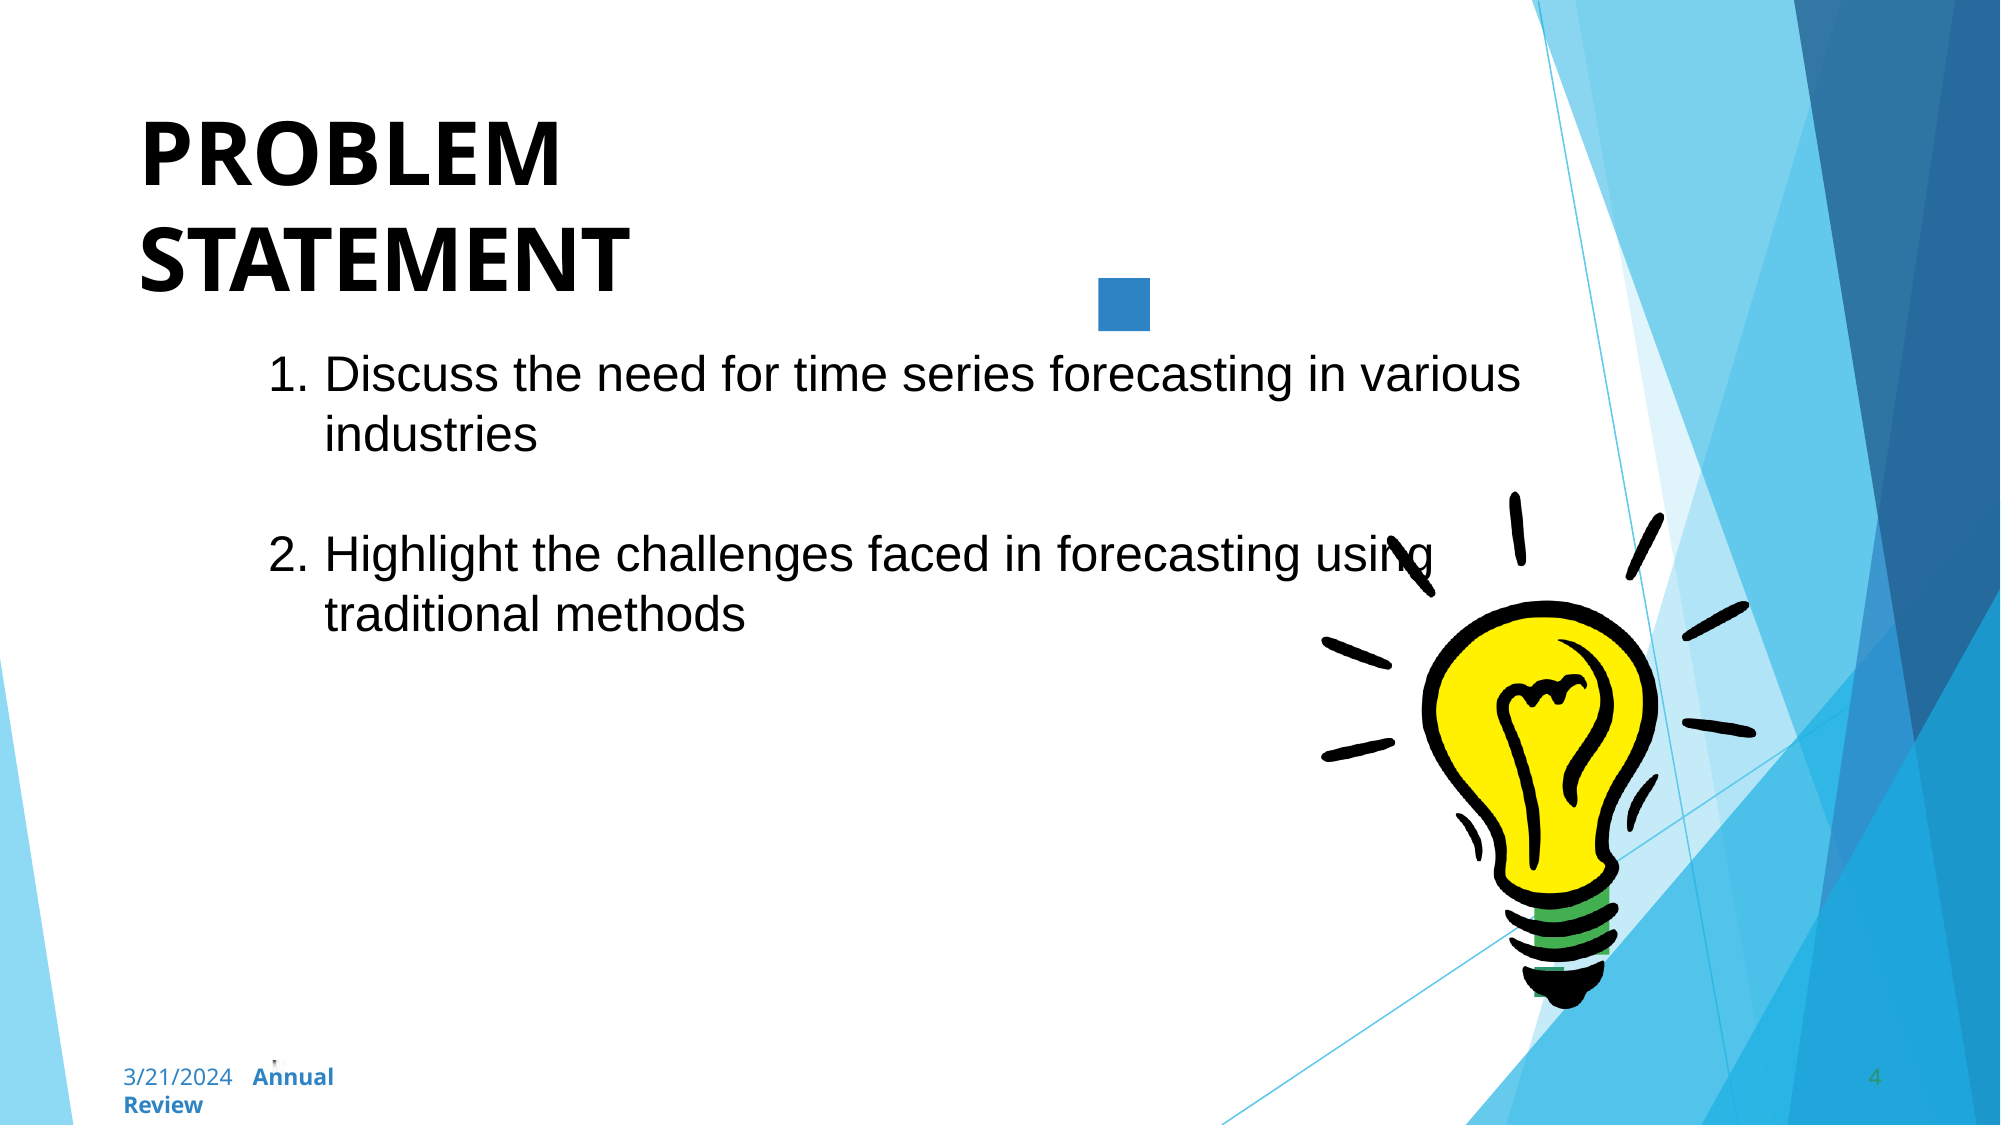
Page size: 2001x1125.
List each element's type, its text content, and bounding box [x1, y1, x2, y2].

text_box Discuss the need for time series forecasting in various industries Highlight the challenges faced in forecasting using traditional methods [253, 334, 1577, 710]
title PROBLEM STATEMENT [136, 94, 1062, 310]
slide_number 4 [1849, 1061, 1890, 1125]
text_box 3/21/2024 Annual Review [121, 1103, 417, 1118]
text_box [1098, 278, 1150, 332]
picture [110, 1060, 463, 1094]
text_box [1310, 480, 1765, 1016]
